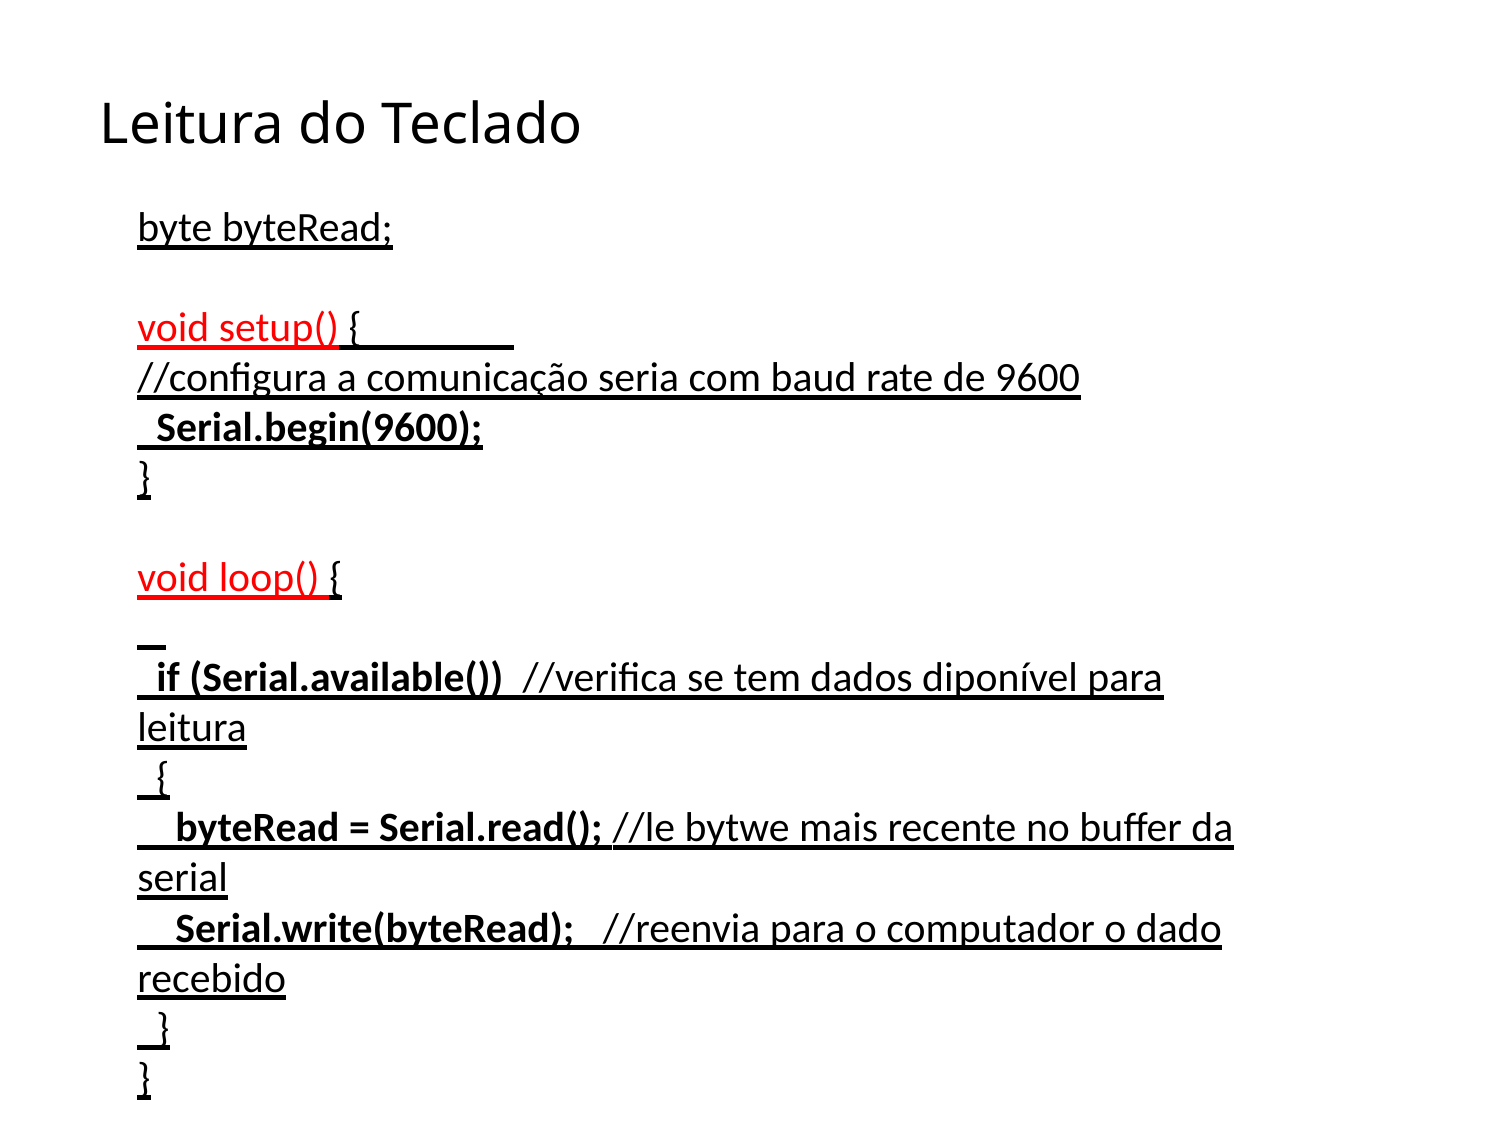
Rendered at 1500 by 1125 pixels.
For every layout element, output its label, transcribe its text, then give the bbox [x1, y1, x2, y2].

list byte byteRead; void setup() { //configura a comunicação seria com baud rate de 9600 Serial.begin(9600); } void loop() { if (Serial.available()) //verifica se tem dados diponível para leitura { byteRead = Serial.read(); //le bytwe mais recente no buffer da serial Serial.write(byteRead); //reenvia para o computador o dado recebido } } [137, 200, 1242, 1109]
title Leitura do Teclado [99, 87, 813, 156]
